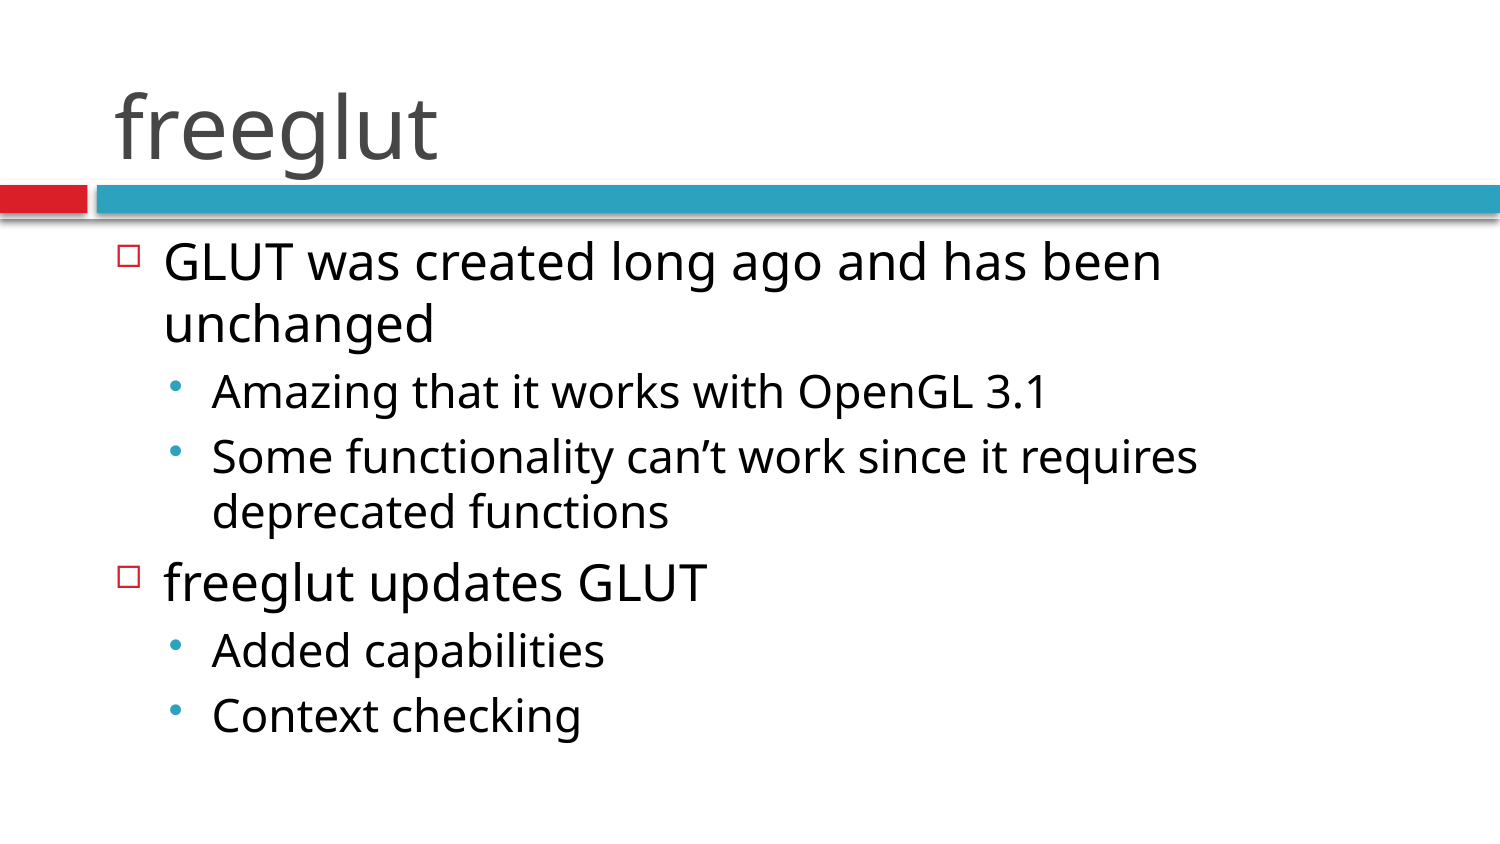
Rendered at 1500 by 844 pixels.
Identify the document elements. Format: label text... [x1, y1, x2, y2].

title freeglut [99, 19, 1438, 185]
list GLUT was created long ago and has been unchanged Amazing that it works with OpenGL 3.1 Some functionality can’t work since it requires deprecated functions freeglut updates GLUT Added capabilities Context checking [100, 221, 1438, 754]
